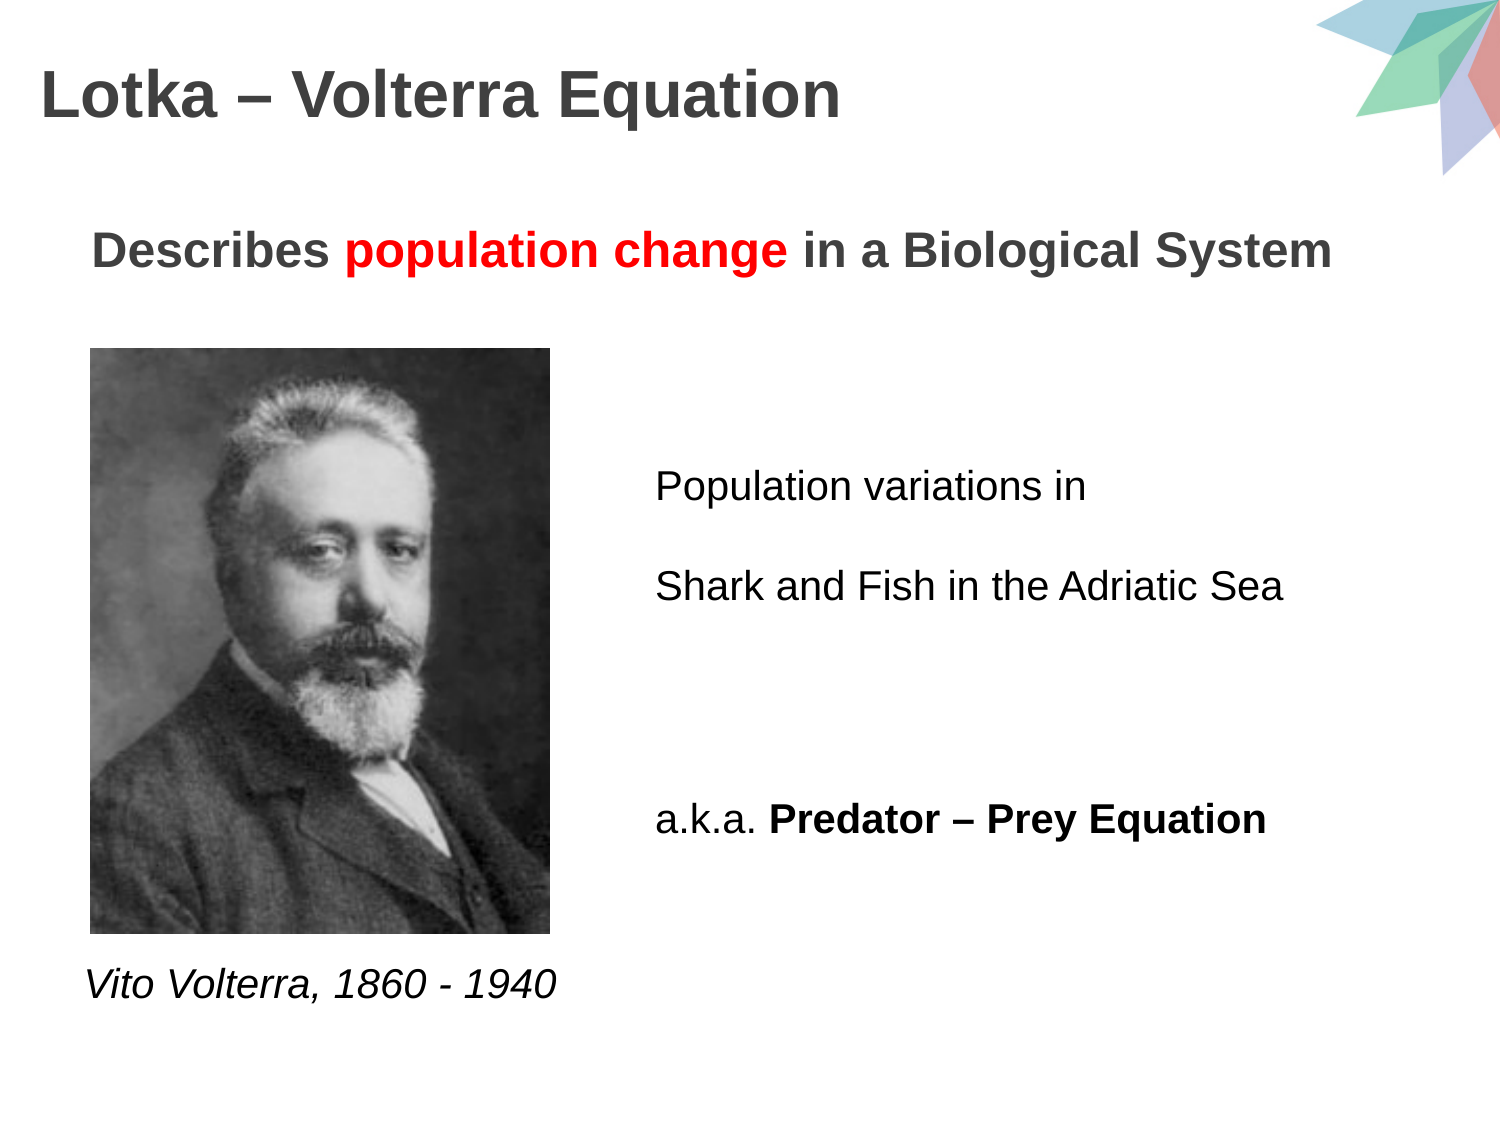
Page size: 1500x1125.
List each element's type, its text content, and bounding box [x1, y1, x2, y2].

text_box Population variations in Shark and Fish in the Adriatic Sea [640, 451, 1299, 617]
text_box Vito Volterra, 1860 - 1940 [68, 949, 572, 1015]
list Describes population change in a Biological System [76, 209, 1427, 286]
picture [0, 0, 1500, 1125]
title Lotka – Volterra Equation [25, 2, 1500, 179]
text_box a.k.a. Predator – Prey Equation [640, 784, 1283, 849]
